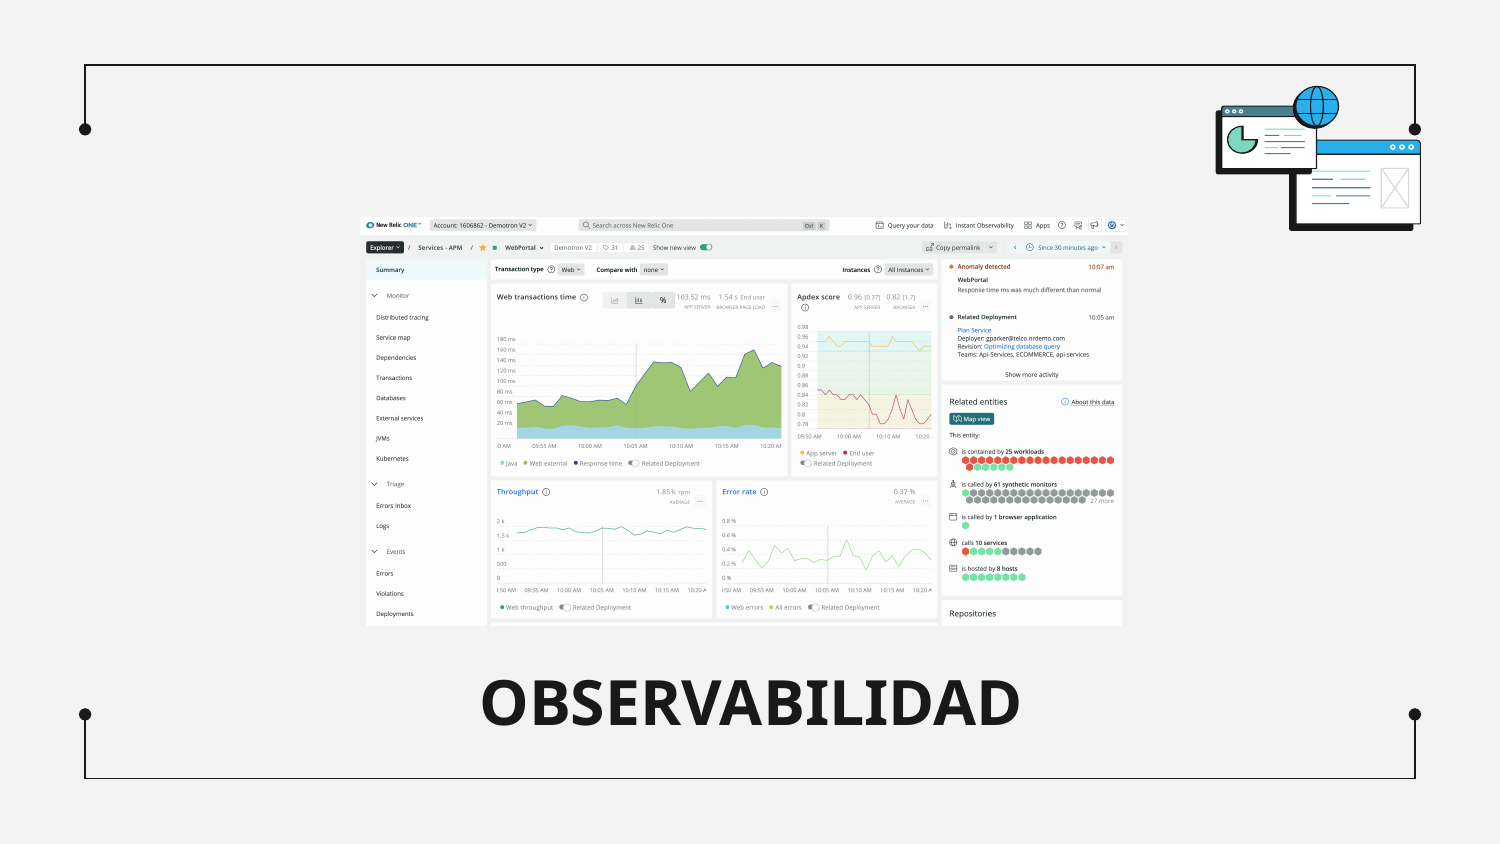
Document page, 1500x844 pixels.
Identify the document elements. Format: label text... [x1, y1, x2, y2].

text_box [1215, 85, 1422, 232]
title OBSERVABILIDAD [89, 648, 1414, 756]
picture [359, 217, 1129, 626]
